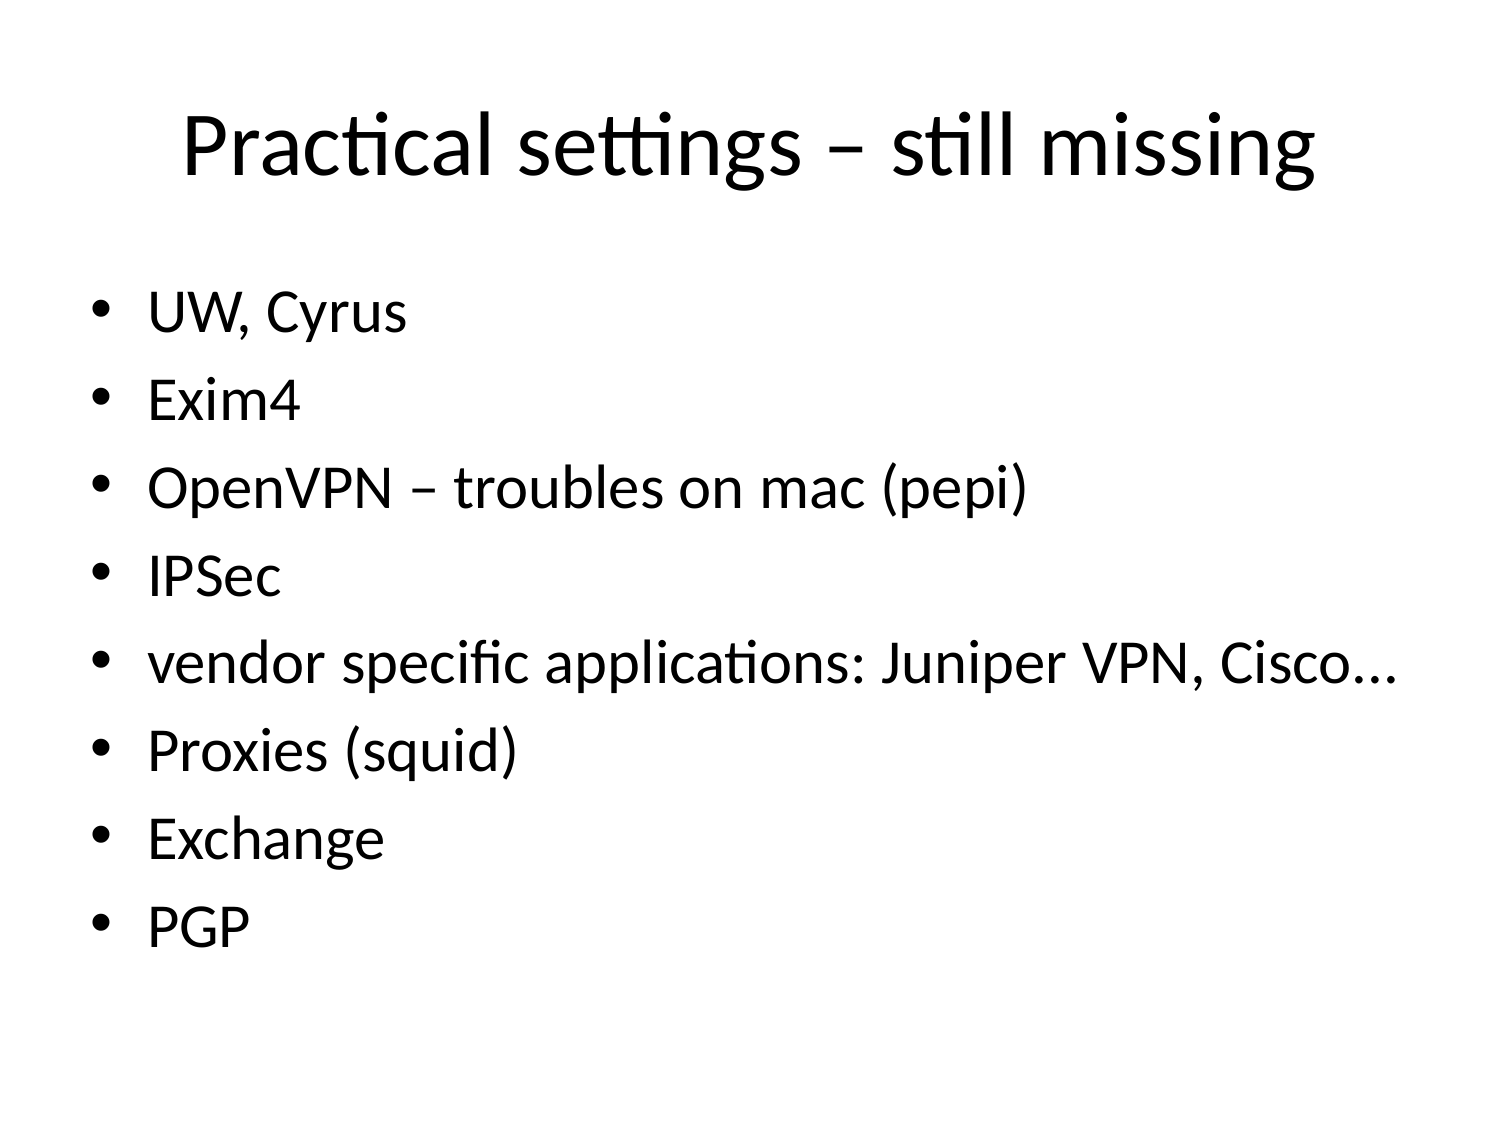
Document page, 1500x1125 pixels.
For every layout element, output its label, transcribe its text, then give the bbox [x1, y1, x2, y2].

list UW, Cyrus Exim4 OpenVPN – troubles on mac (pepi) IPSec vendor specific applications: Juniper VPN, Cisco... Proxies (squid) Exchange PGP [75, 262, 1425, 1005]
title Practical settings – still missing [75, 45, 1425, 233]
